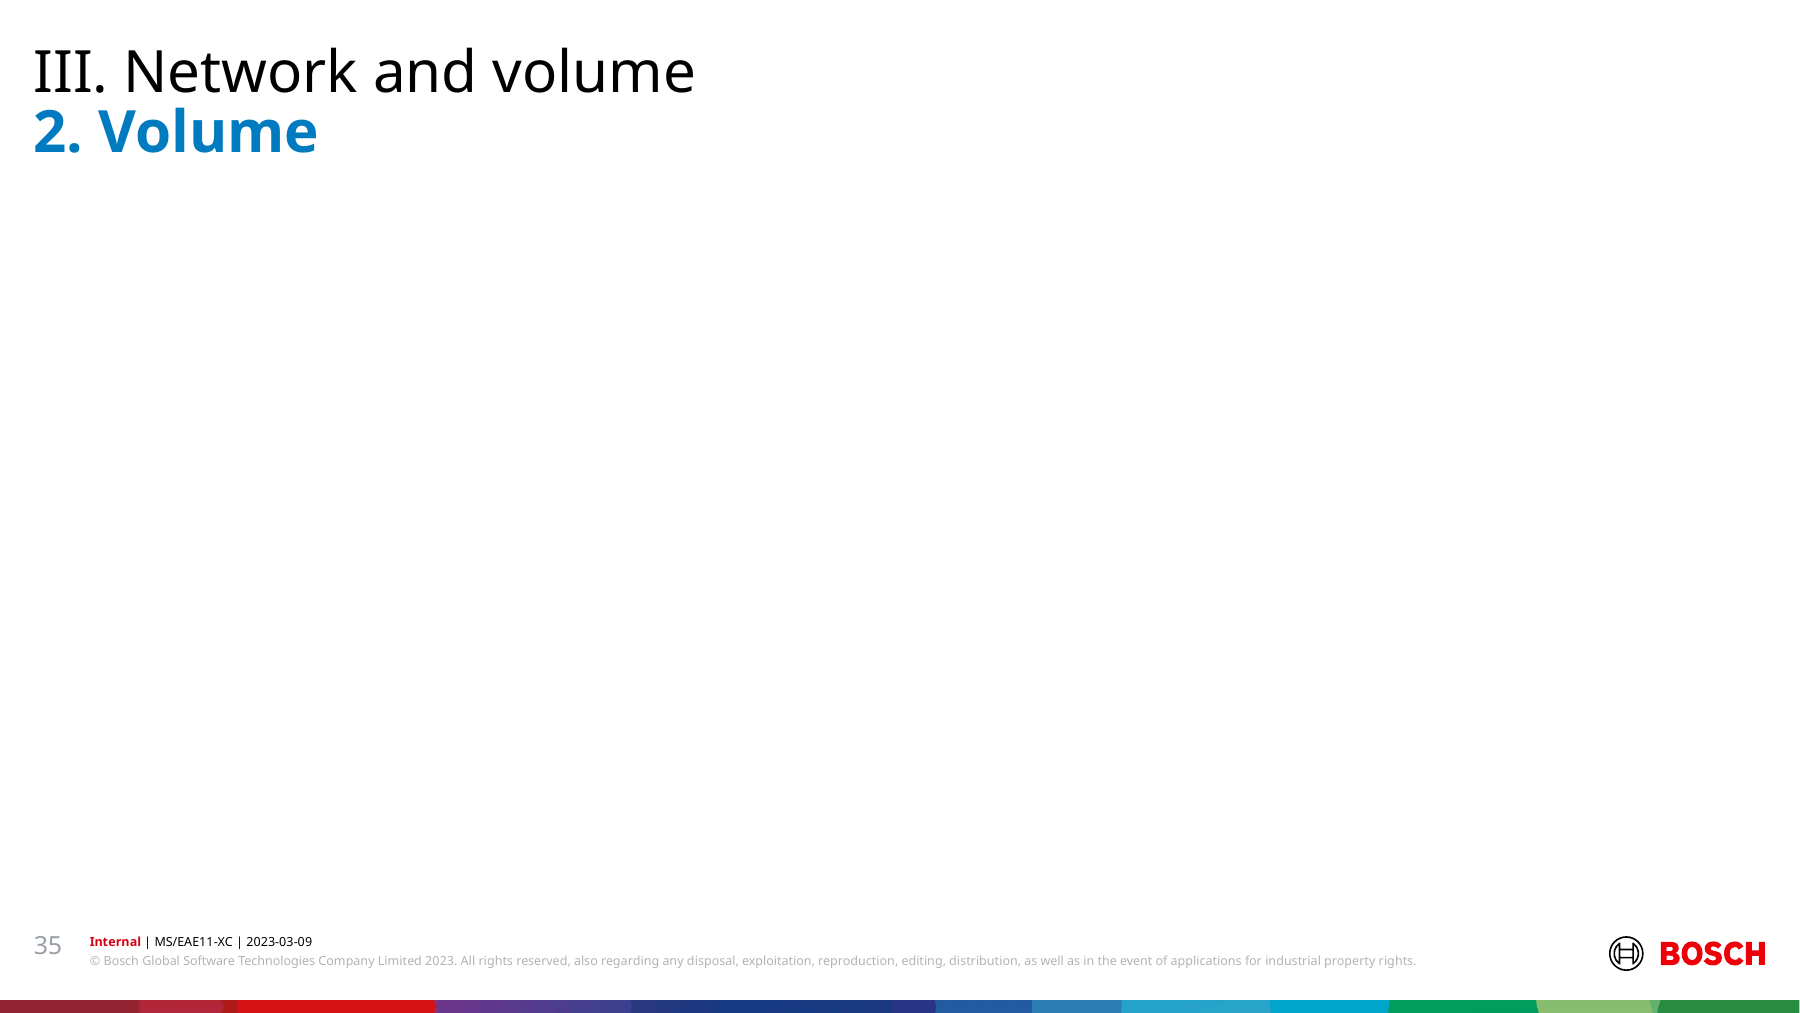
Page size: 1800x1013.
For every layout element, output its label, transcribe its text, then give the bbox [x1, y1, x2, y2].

slide_number 35 [33, 929, 81, 997]
picture [0, 1000, 1270, 1013]
picture [1388, 1000, 1800, 1013]
list III. Network and volume [33, 42, 1766, 107]
title 2. Volume [33, 102, 1200, 167]
